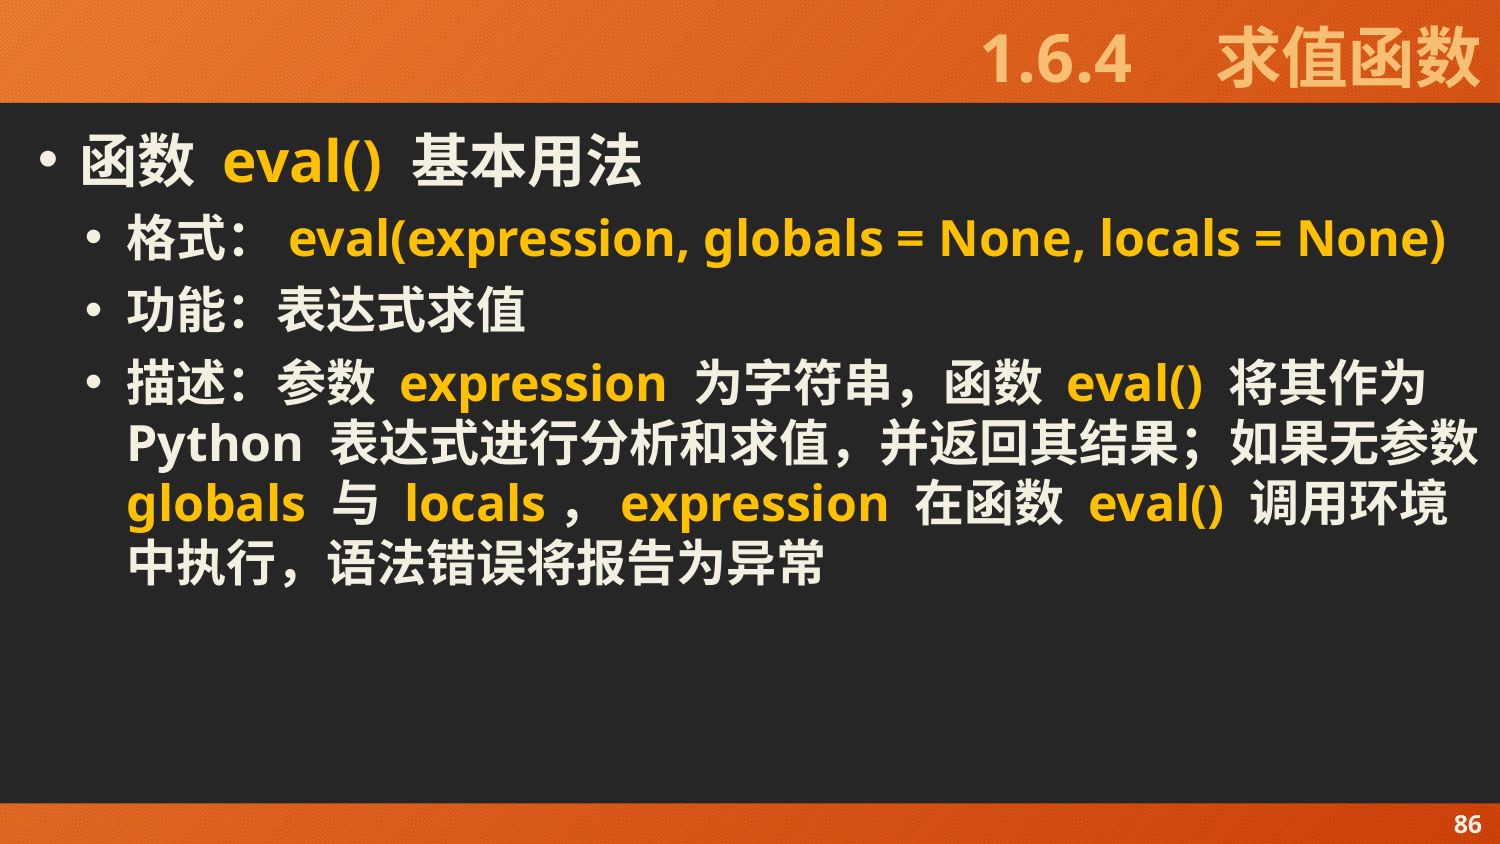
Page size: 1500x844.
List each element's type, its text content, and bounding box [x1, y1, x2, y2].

title 1.6.4 求值函数 [12, 0, 1489, 112]
list 函数 eval() 基本用法 格式：eval(expression, globals = None, locals = None) 功能：表达式求值 描述：参数 expression 为字符串，函数 eval() 将其作为 Python 表达式进行分析和求值，并返回其结果；如果无参数 globals 与 locals，expression 在函数 eval() 调用环境中执行，语法错误将报告为异常 [31, 118, 1491, 804]
slide_number 86 [1346, 809, 1489, 843]
